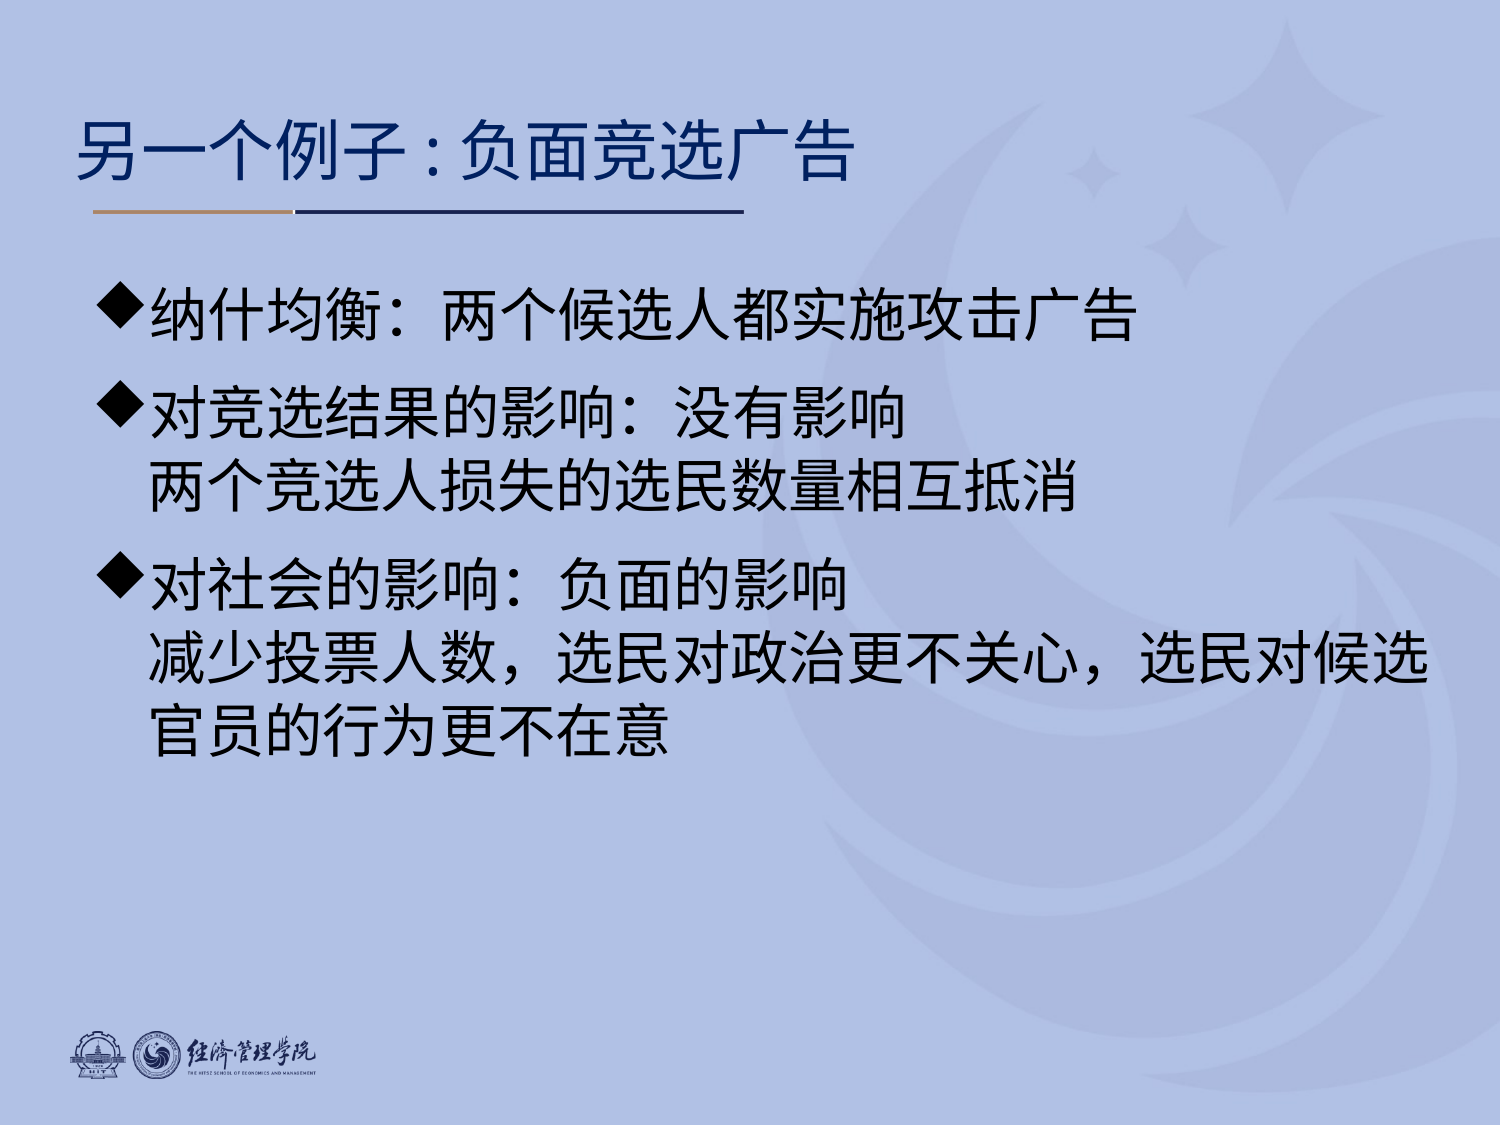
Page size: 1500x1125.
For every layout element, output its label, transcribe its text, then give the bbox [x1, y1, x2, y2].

text_box 另一个例子:负面竞选广告 [59, 101, 874, 197]
picture [0, 0, 1500, 1125]
text_box 纳什均衡：两个候选人都实施攻击广告 对竞选结果的影响：没有影响 两个竞选人损失的选民数量相互抵消 对社会的影响：负面的影响 减少投票人数，选民对政治更不关心，选民对候选官员的行为更不在意 [76, 267, 1446, 784]
